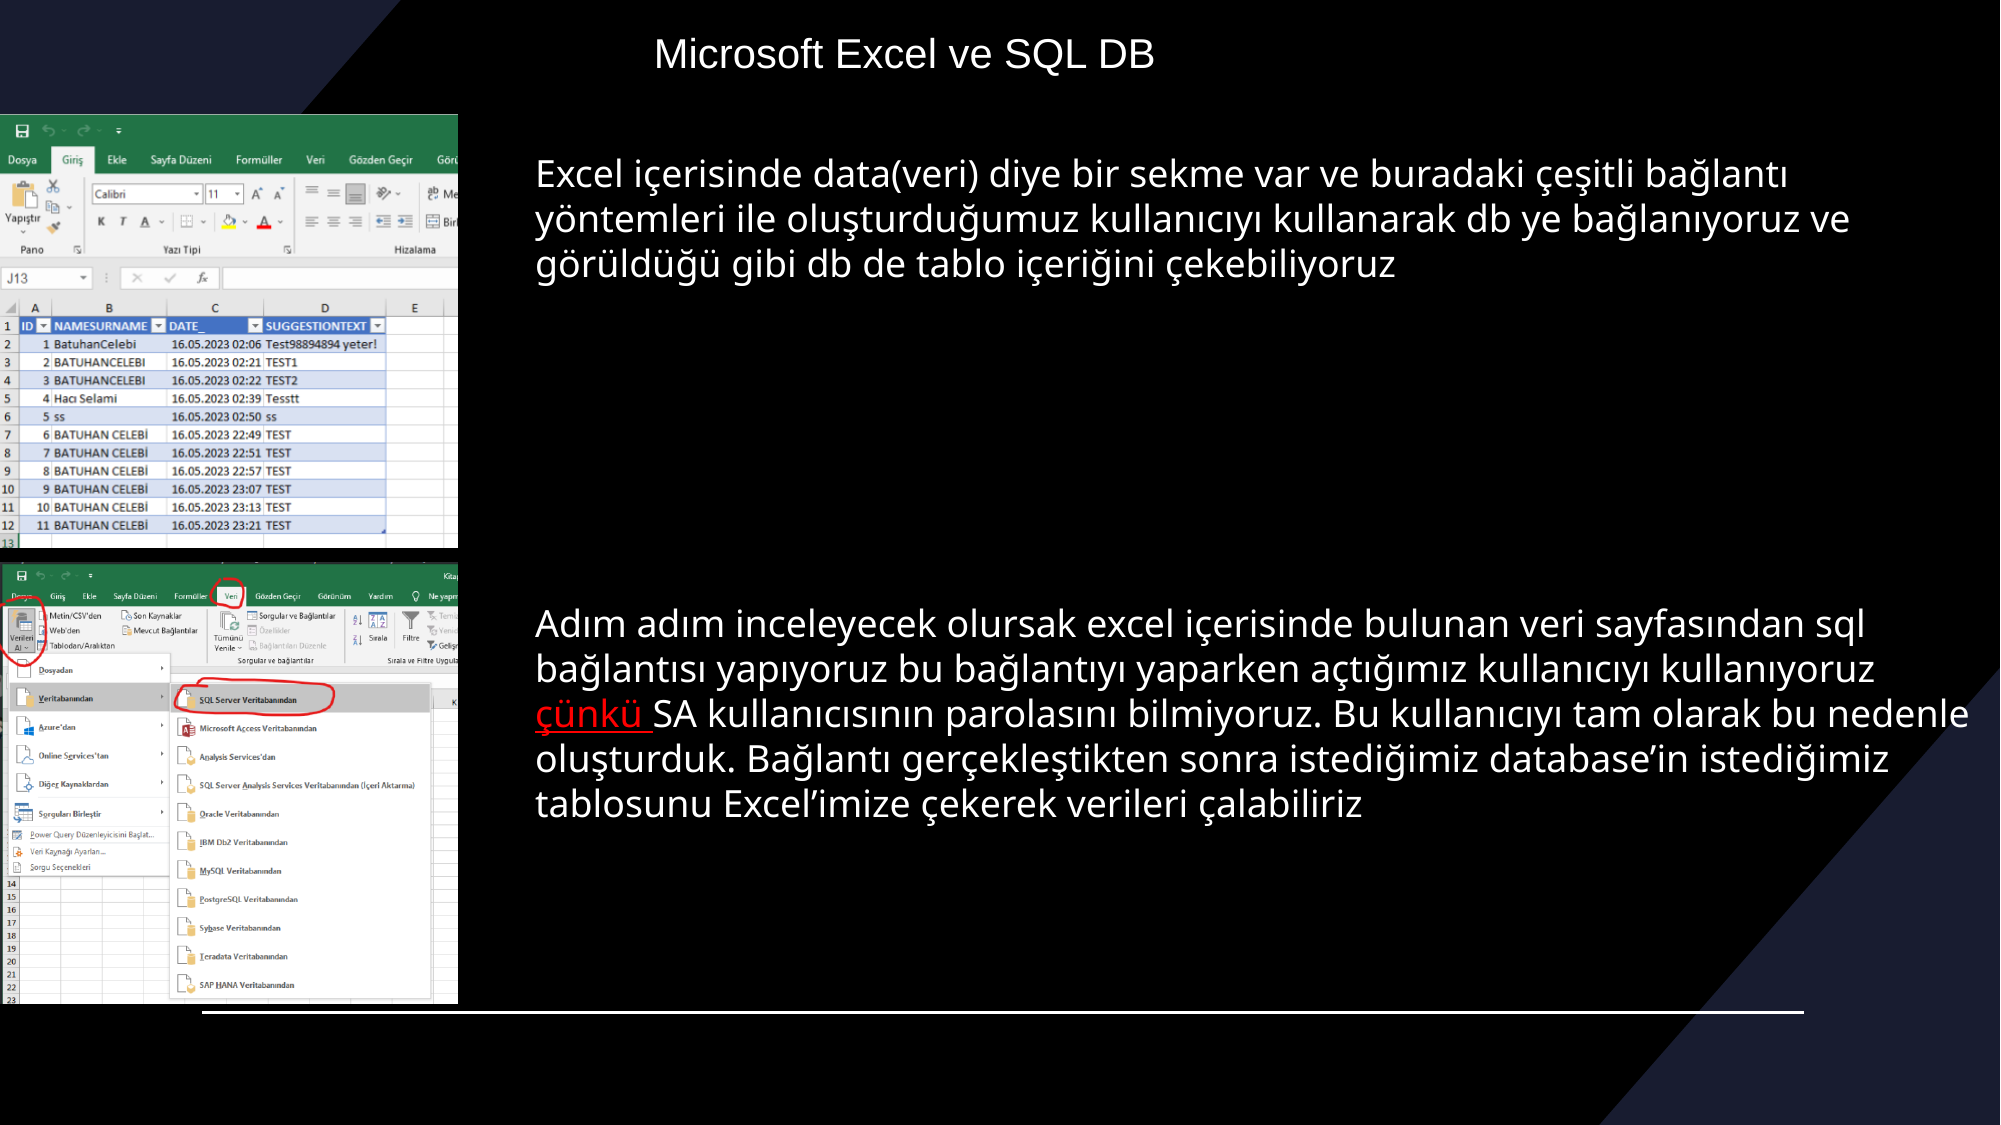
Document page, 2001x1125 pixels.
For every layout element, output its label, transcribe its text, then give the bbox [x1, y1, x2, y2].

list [0, 114, 458, 548]
title Microsoft Excel ve SQL DB [638, 0, 1177, 105]
text_box Excel içerisinde data(veri) diye bir sekme var ve buradaki çeşitli bağlantı yöntemleri ile oluşturduğumuz kullanıcıyı kullanarak db ye bağlanıyoruz ve görüldüğü gibi db de tablo içeriğini çekebiliyoruz Adım adım inceleyecek olursak excel içerisinde bulunan veri sayfasından sql bağlantısı yapıyoruz bu bağlantıyı yaparken açtığımız kullanıcıyı kullanıyoruz çünkü SA kullanıcısının parolasını bilmiyoruz. Bu kullanıcıyı tam olarak bu nedenle oluşturduk. Bağlantı gerçekleştikten sonra istediğimiz database’in istediğimiz tablosunu Excel’imize çekerek verileri çalabiliriz [520, 142, 2000, 833]
picture [0, 562, 458, 1004]
